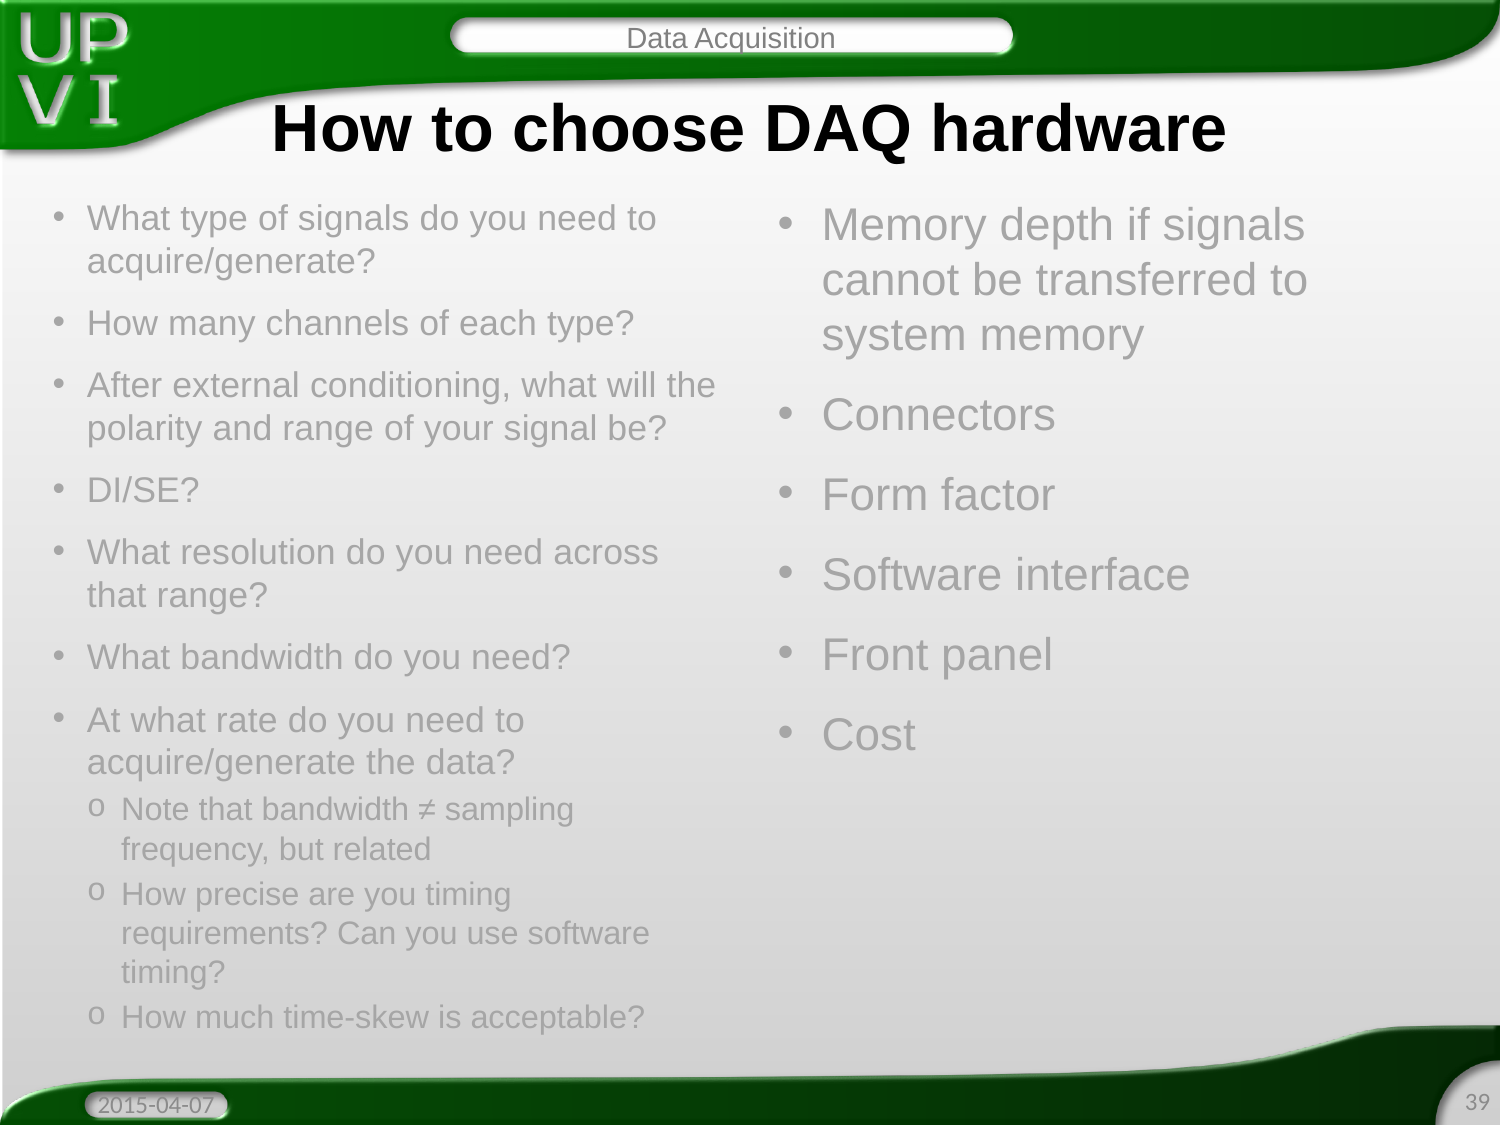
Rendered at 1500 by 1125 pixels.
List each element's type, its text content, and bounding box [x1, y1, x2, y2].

footer Data Acquisition [450, 6, 1013, 67]
slide_number 39 [1155, 1069, 1500, 1125]
list What type of signals do you need to acquire/generate? How many channels of each type? After external conditioning, what will the polarity and range of your signal be? DI/SE? What resolution do you need across that range? What bandwidth do you need? At what rate do you need to acquire/generate the data? Note that bandwidth ≠ sampling frequency, but related How precise are you timing requirements? Can you use software timing? How much time-skew is acceptable? [37, 187, 738, 1050]
list Memory depth if signals cannot be transferred to system memory Connectors Form factor Software interface Front panel Cost [762, 187, 1463, 1038]
picture [0, 0, 1500, 1125]
title How to choose DAQ hardware [75, 75, 1425, 175]
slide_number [75, 1073, 238, 1125]
